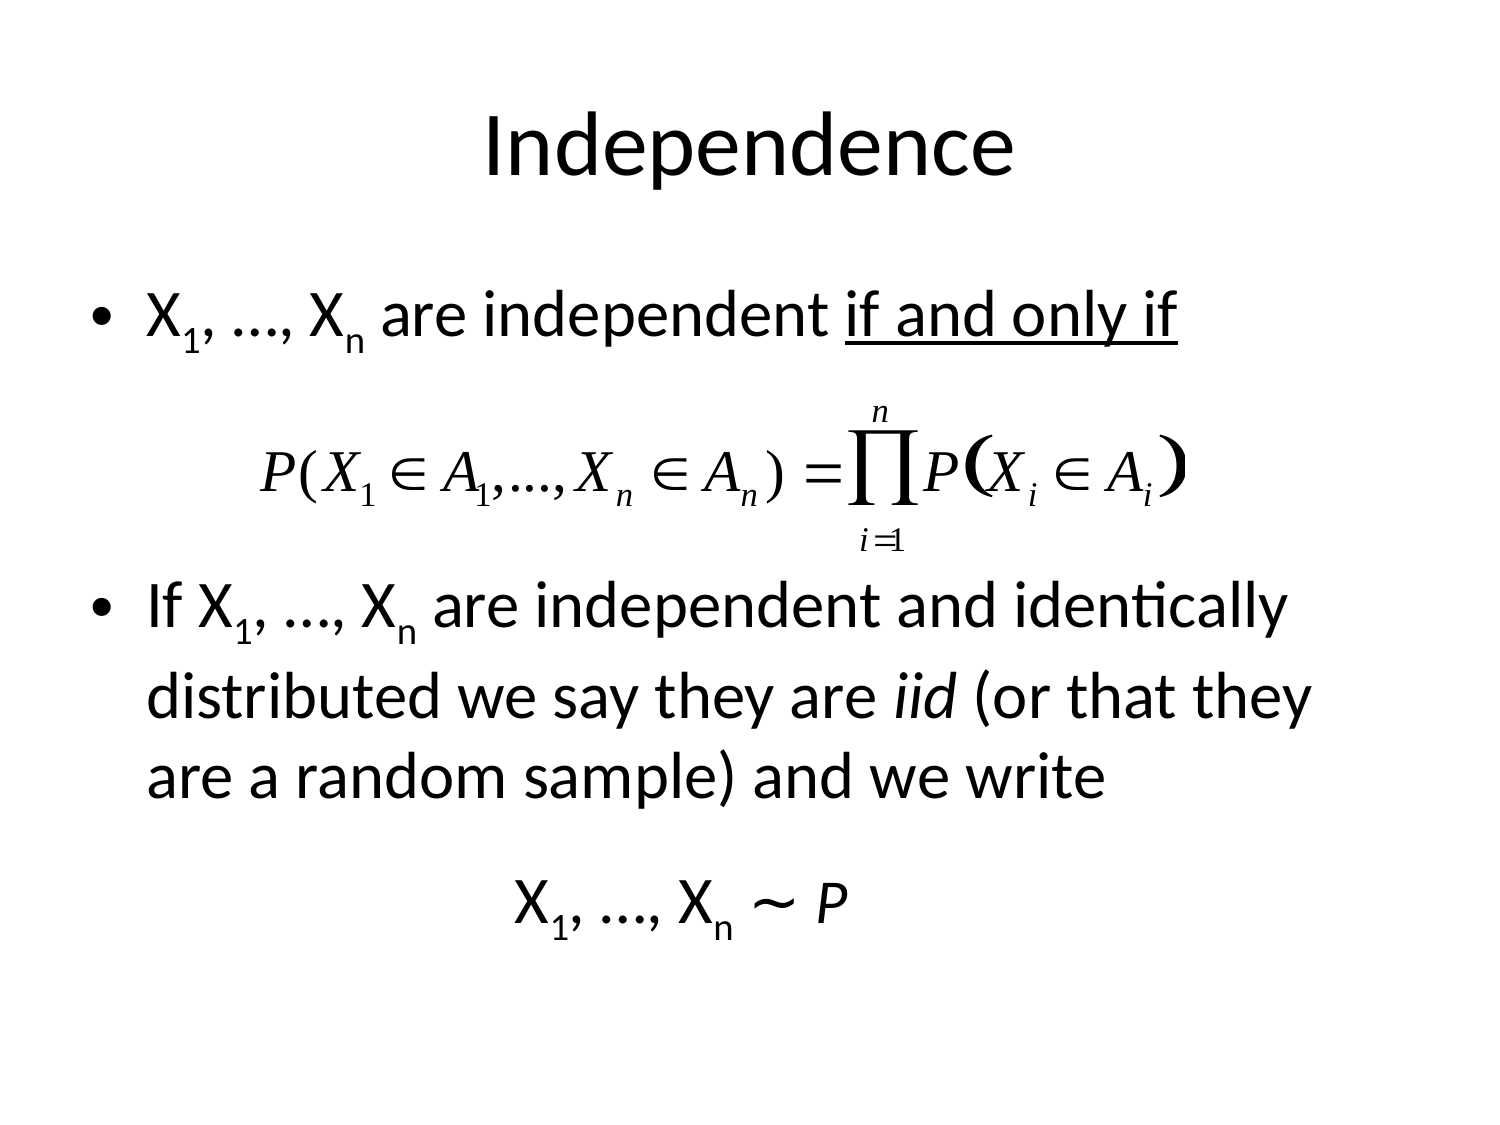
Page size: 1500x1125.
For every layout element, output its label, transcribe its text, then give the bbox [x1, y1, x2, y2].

list X1, …, Xn are independent if and only if If X1, …, Xn are independent and identically distributed we say they are iid (or that they are a random sample) and we write [74, 262, 1426, 1006]
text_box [249, 387, 1185, 561]
title Independence [74, 44, 1426, 233]
text_box X1, …, Xn ∼ P [500, 849, 1300, 956]
